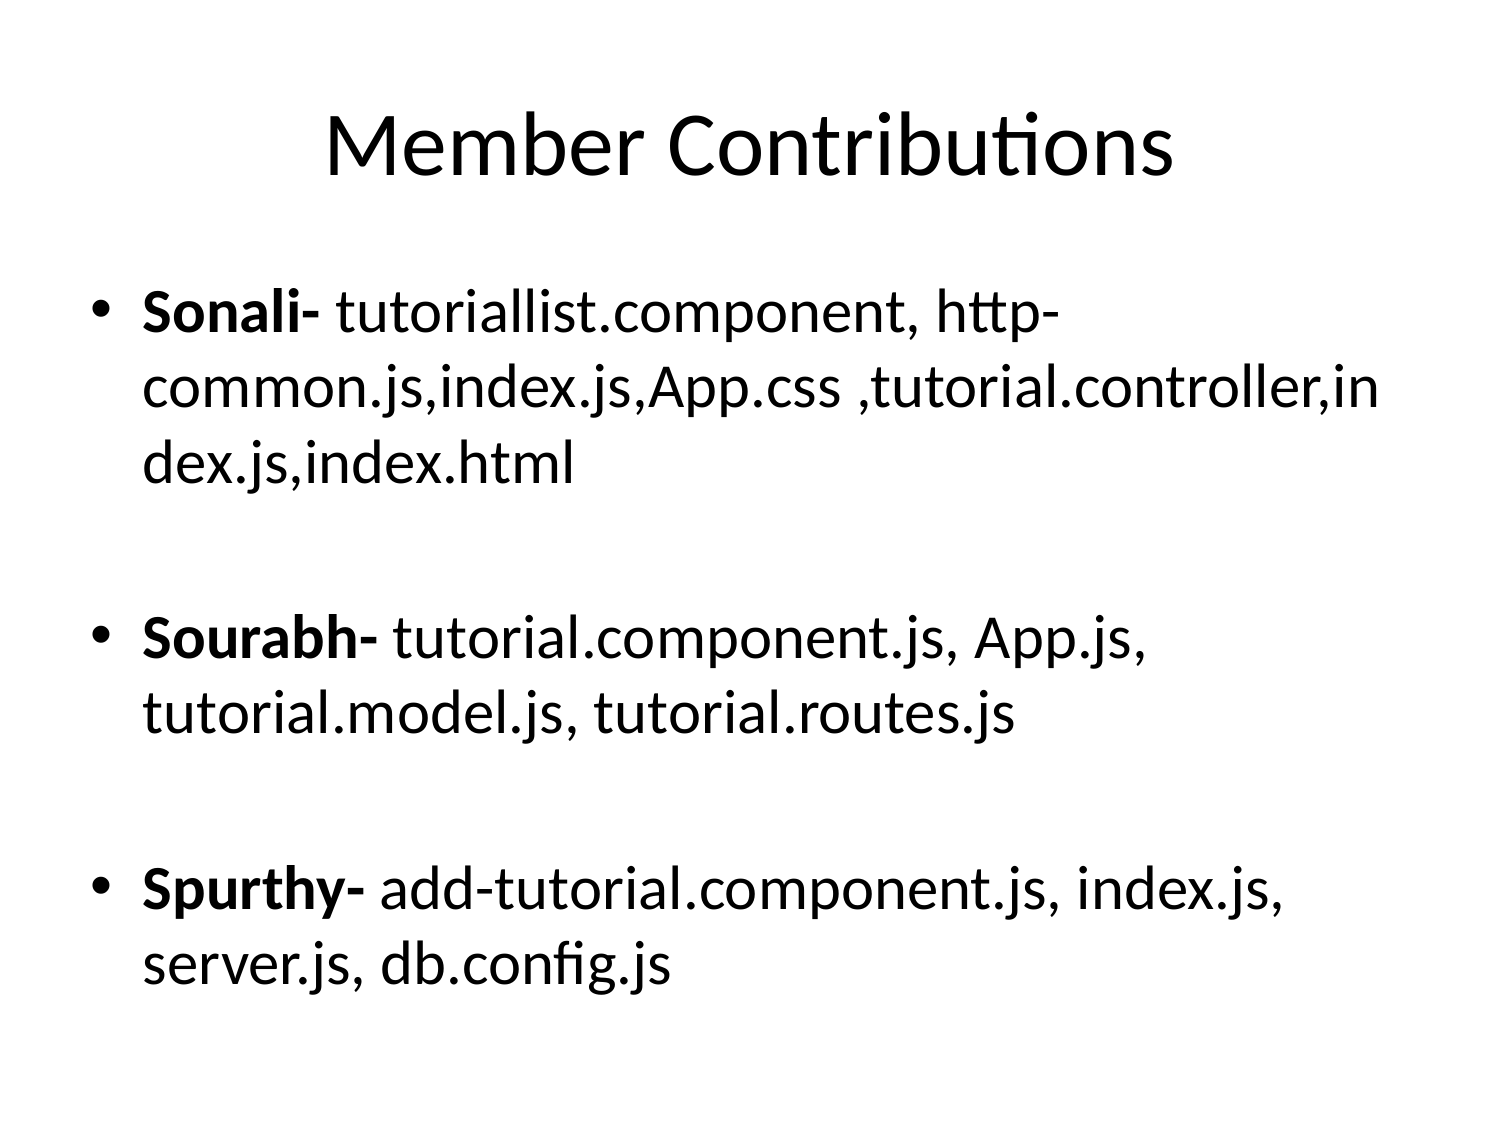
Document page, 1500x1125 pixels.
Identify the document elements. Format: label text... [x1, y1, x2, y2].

list Sonali- tutoriallist.component, http-common.js,index.js,App.css ,tutorial.controller,index.js,index.html Sourabh- tutorial.component.js, App.js, tutorial.model.js, tutorial.routes.js Spurthy- add-tutorial.component.js, index.js, server.js, db.config.js [75, 262, 1425, 1005]
title Member Contributions [75, 45, 1425, 233]
